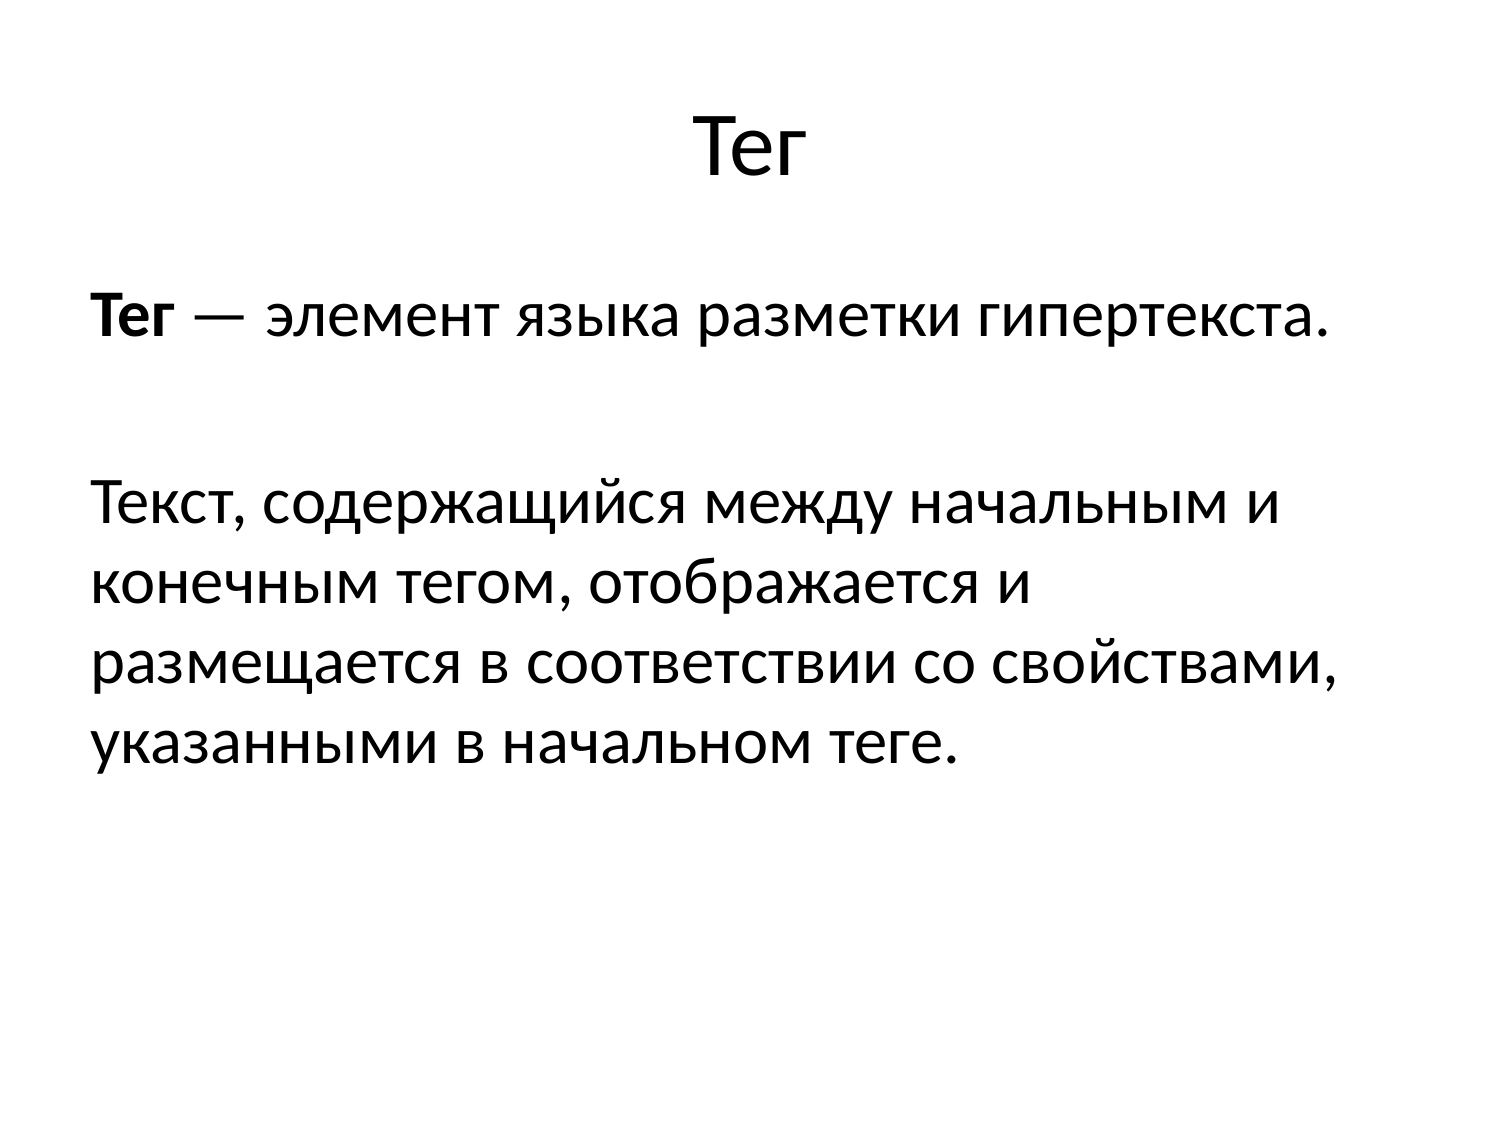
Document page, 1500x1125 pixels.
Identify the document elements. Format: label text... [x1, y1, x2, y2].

title Тег [75, 45, 1425, 233]
list Тег — элемент языка разметки гипертекста. Текст, содержащийся между начальным и конечным тегом, отображается и размещается в соответствии со свойствами, указанными в начальном теге. [75, 262, 1425, 1005]
